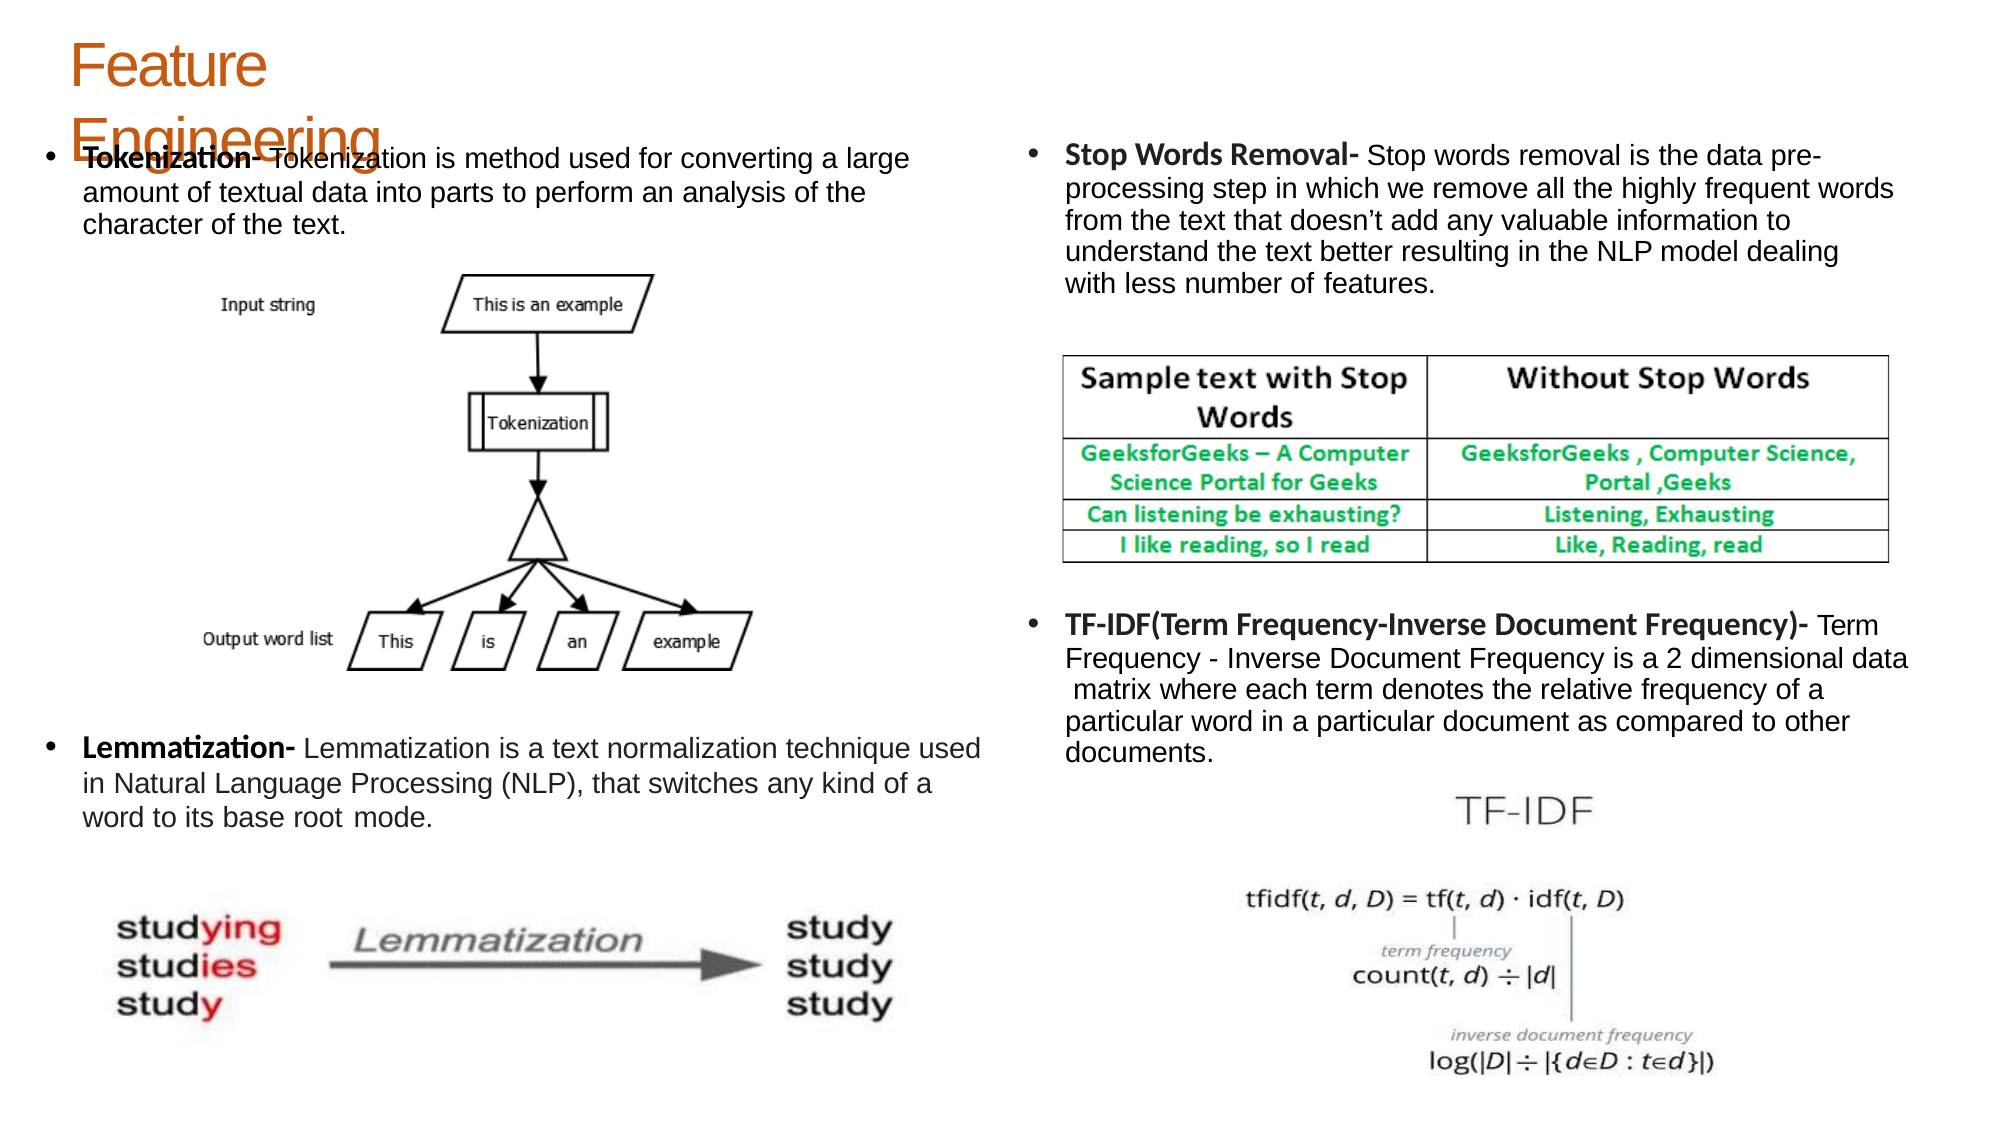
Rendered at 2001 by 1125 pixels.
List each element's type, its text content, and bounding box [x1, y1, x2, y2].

text_box Lemmatization- Lemmatization is a text normalization technique used in Natural Language Processing (NLP), that switches any kind of a word to its base root mode. [43, 721, 995, 835]
text_box [1062, 355, 1890, 563]
title Feature Engineering [67, 21, 595, 134]
text_box [103, 893, 911, 1046]
text_box Stop Words Removal- Stop words removal is the data pre- processing step in which we remove all the highly frequent words from the text that doesn’t add any valuable information to understand the text better resulting in the NLP model dealing with less number of features. [1025, 130, 1904, 301]
text_box [203, 274, 754, 671]
text_box TF-IDF(Term Frequency-Inverse Document Frequency)- Term Frequency - Inverse Document Frequency is a 2 dimensional data matrix where each term denotes the relative frequency of a particular word in a particular document as compared to other documents. [1025, 601, 1917, 769]
text_box [1238, 794, 1719, 1076]
text_box Tokenization- Tokenization is method used for converting a large amount of textual data into parts to perform an analysis of the character of the text. [43, 134, 925, 242]
